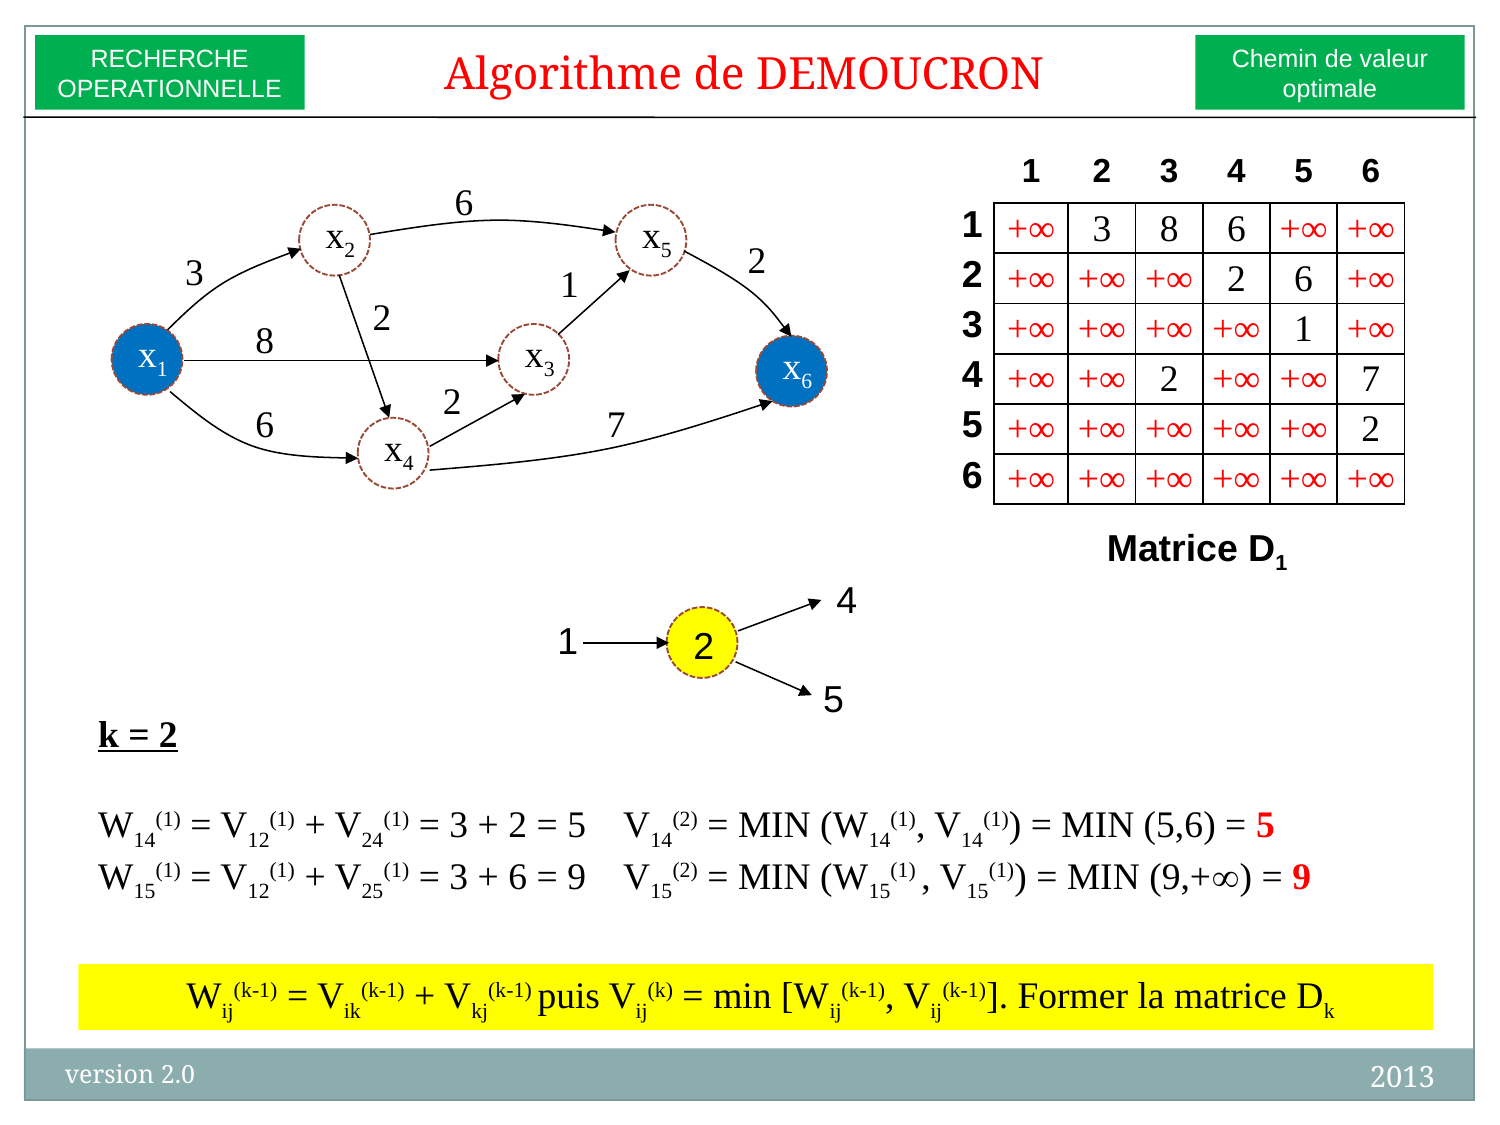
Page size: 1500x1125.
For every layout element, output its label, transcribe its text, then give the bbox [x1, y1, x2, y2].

text_box [754, 598, 821, 626]
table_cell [877, 203, 993, 504]
footer version 2.0 [50, 1051, 638, 1112]
text_box 1 [542, 609, 600, 670]
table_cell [1271, 355, 1336, 403]
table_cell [1338, 455, 1404, 503]
slide_number 2013 [950, 1050, 1450, 1111]
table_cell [1069, 304, 1135, 353]
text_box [111, 169, 851, 489]
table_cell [1136, 405, 1202, 453]
text_box [754, 669, 808, 696]
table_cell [1136, 304, 1202, 353]
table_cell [1136, 204, 1202, 252]
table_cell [1069, 355, 1135, 403]
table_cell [1069, 204, 1135, 252]
title Algorithme de DEMOUCRON [305, 37, 1184, 106]
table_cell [1271, 405, 1336, 453]
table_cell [1338, 254, 1404, 303]
text_box Chemin de valeur optimale [1195, 35, 1465, 110]
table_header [877, 153, 1405, 203]
text_box Wij(k-1) = Vik(k-1) + Vkj(k-1) puis Vij(k) = min [Wij(k-1), Vij(k-1)]. Former la matrice Dk [78, 964, 1434, 1030]
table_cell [1271, 455, 1336, 503]
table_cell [1136, 455, 1202, 503]
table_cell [1204, 455, 1269, 503]
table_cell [1136, 254, 1202, 303]
text_box k = 2 W14(1) = V12(1) + V24(1) = 3 + 2 = 5 V14(2) = MIN (W14(1), V14(1)) = MIN (5,6) = 5 W15(1) = V12(1) + V25(1) = 3 + 6 = 9 V15(2) = MIN (W15(1) , V15(1)) = MIN (9,+) = 9 [83, 703, 1395, 911]
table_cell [1338, 405, 1404, 453]
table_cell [1338, 204, 1404, 252]
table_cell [995, 204, 1067, 252]
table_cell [1204, 254, 1269, 303]
text_box Matrice D1 [992, 516, 1403, 582]
text_box 4 [821, 568, 879, 629]
text_box 5 [808, 667, 866, 728]
text_box RECHERCHE OPERATIONNELLE [35, 35, 305, 110]
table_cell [995, 405, 1067, 453]
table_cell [1136, 355, 1202, 403]
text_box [666, 606, 748, 679]
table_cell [1271, 304, 1336, 353]
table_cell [1204, 304, 1269, 353]
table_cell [1069, 405, 1135, 453]
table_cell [995, 254, 1067, 303]
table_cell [995, 355, 1067, 403]
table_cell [1204, 405, 1269, 453]
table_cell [995, 455, 1067, 503]
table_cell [1204, 355, 1269, 403]
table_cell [1271, 254, 1336, 303]
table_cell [1069, 254, 1135, 303]
text_box [600, 636, 660, 650]
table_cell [1204, 204, 1269, 252]
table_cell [1069, 455, 1135, 503]
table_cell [1271, 204, 1336, 252]
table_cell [995, 304, 1067, 353]
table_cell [1338, 355, 1404, 403]
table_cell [1338, 304, 1404, 353]
